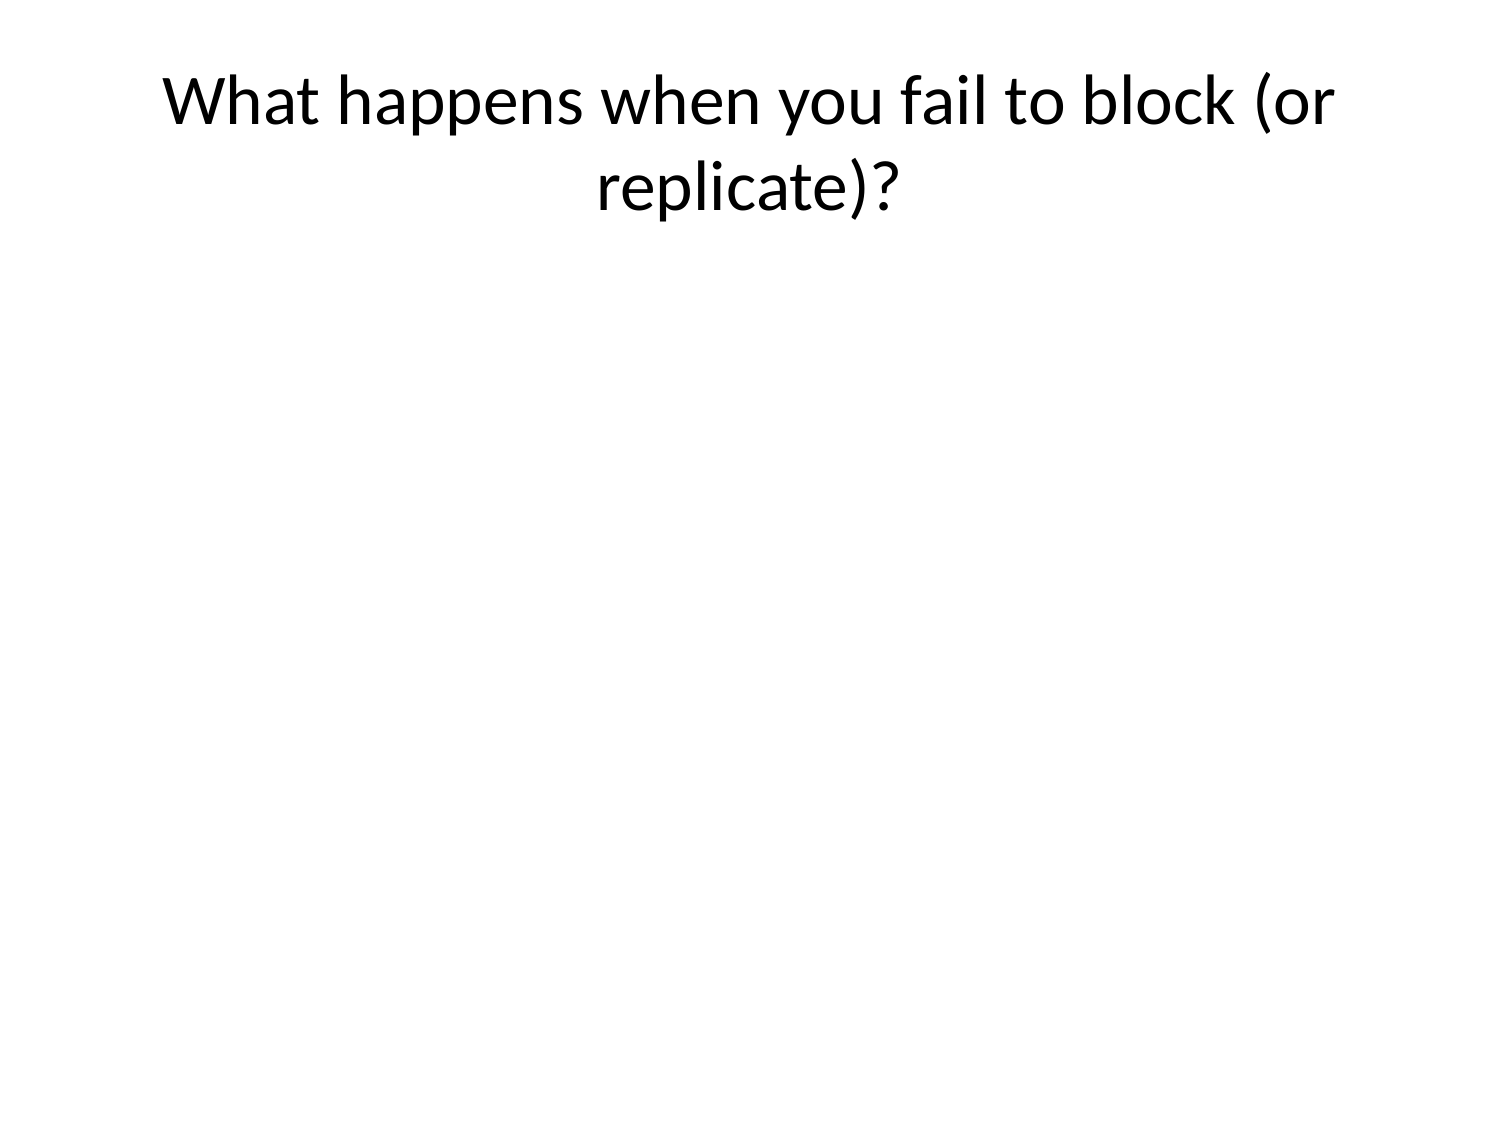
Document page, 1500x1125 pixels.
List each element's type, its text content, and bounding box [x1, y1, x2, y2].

title What happens when you fail to block (or replicate)? [75, 45, 1425, 233]
